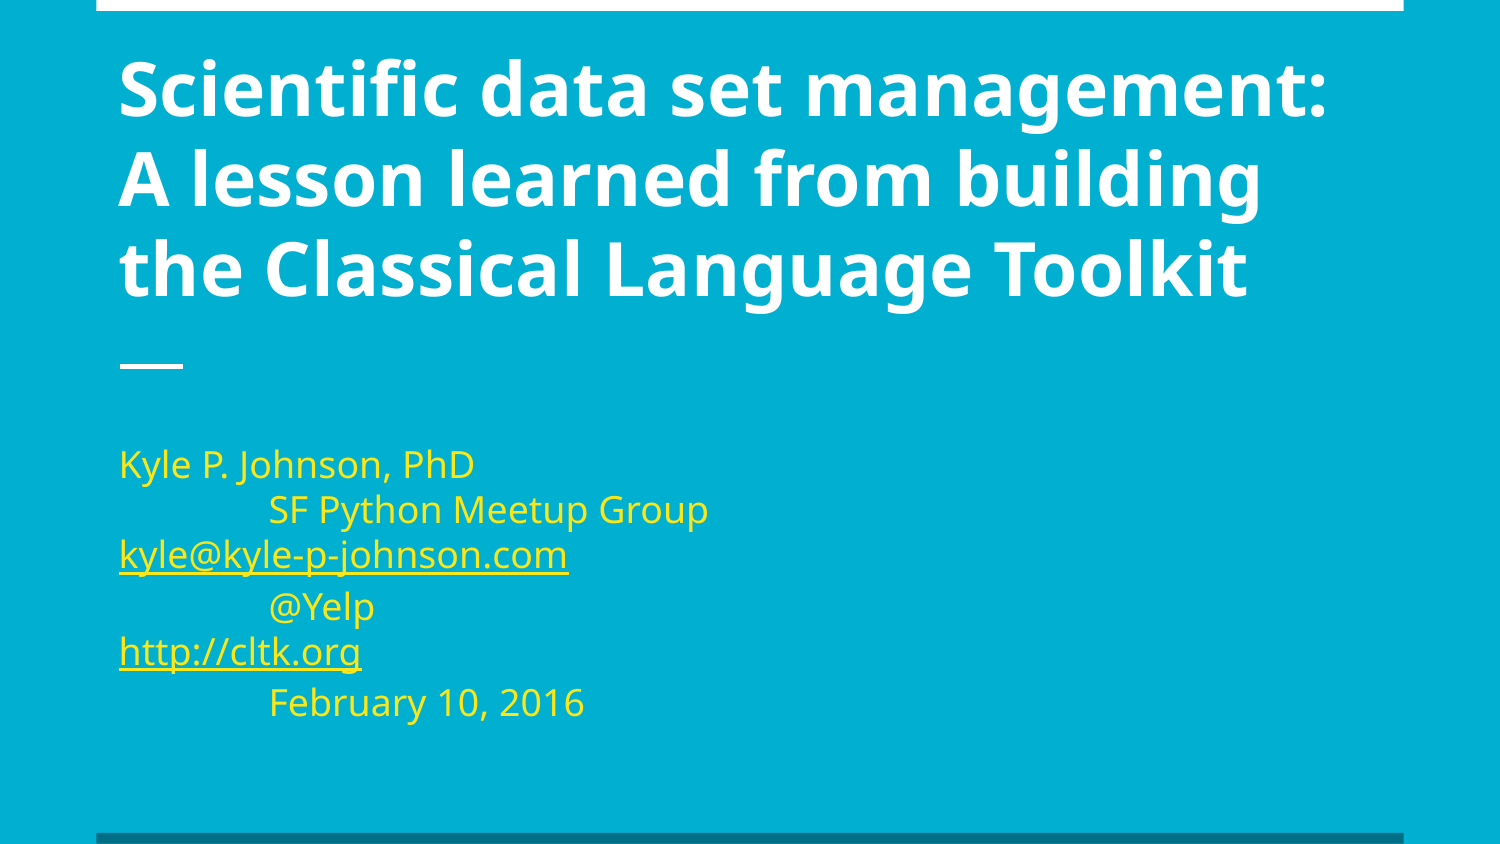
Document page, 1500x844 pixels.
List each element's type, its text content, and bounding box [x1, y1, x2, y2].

title Scientific data set management: A lesson learned from building the Classical Language Toolkit [103, 22, 1399, 327]
subtitle Kyle P. Johnson, PhD SF Python Meetup Group kyle@kyle-p-johnson.com @Yelp http://cltk.org February 10, 2016 [103, 529, 1399, 739]
